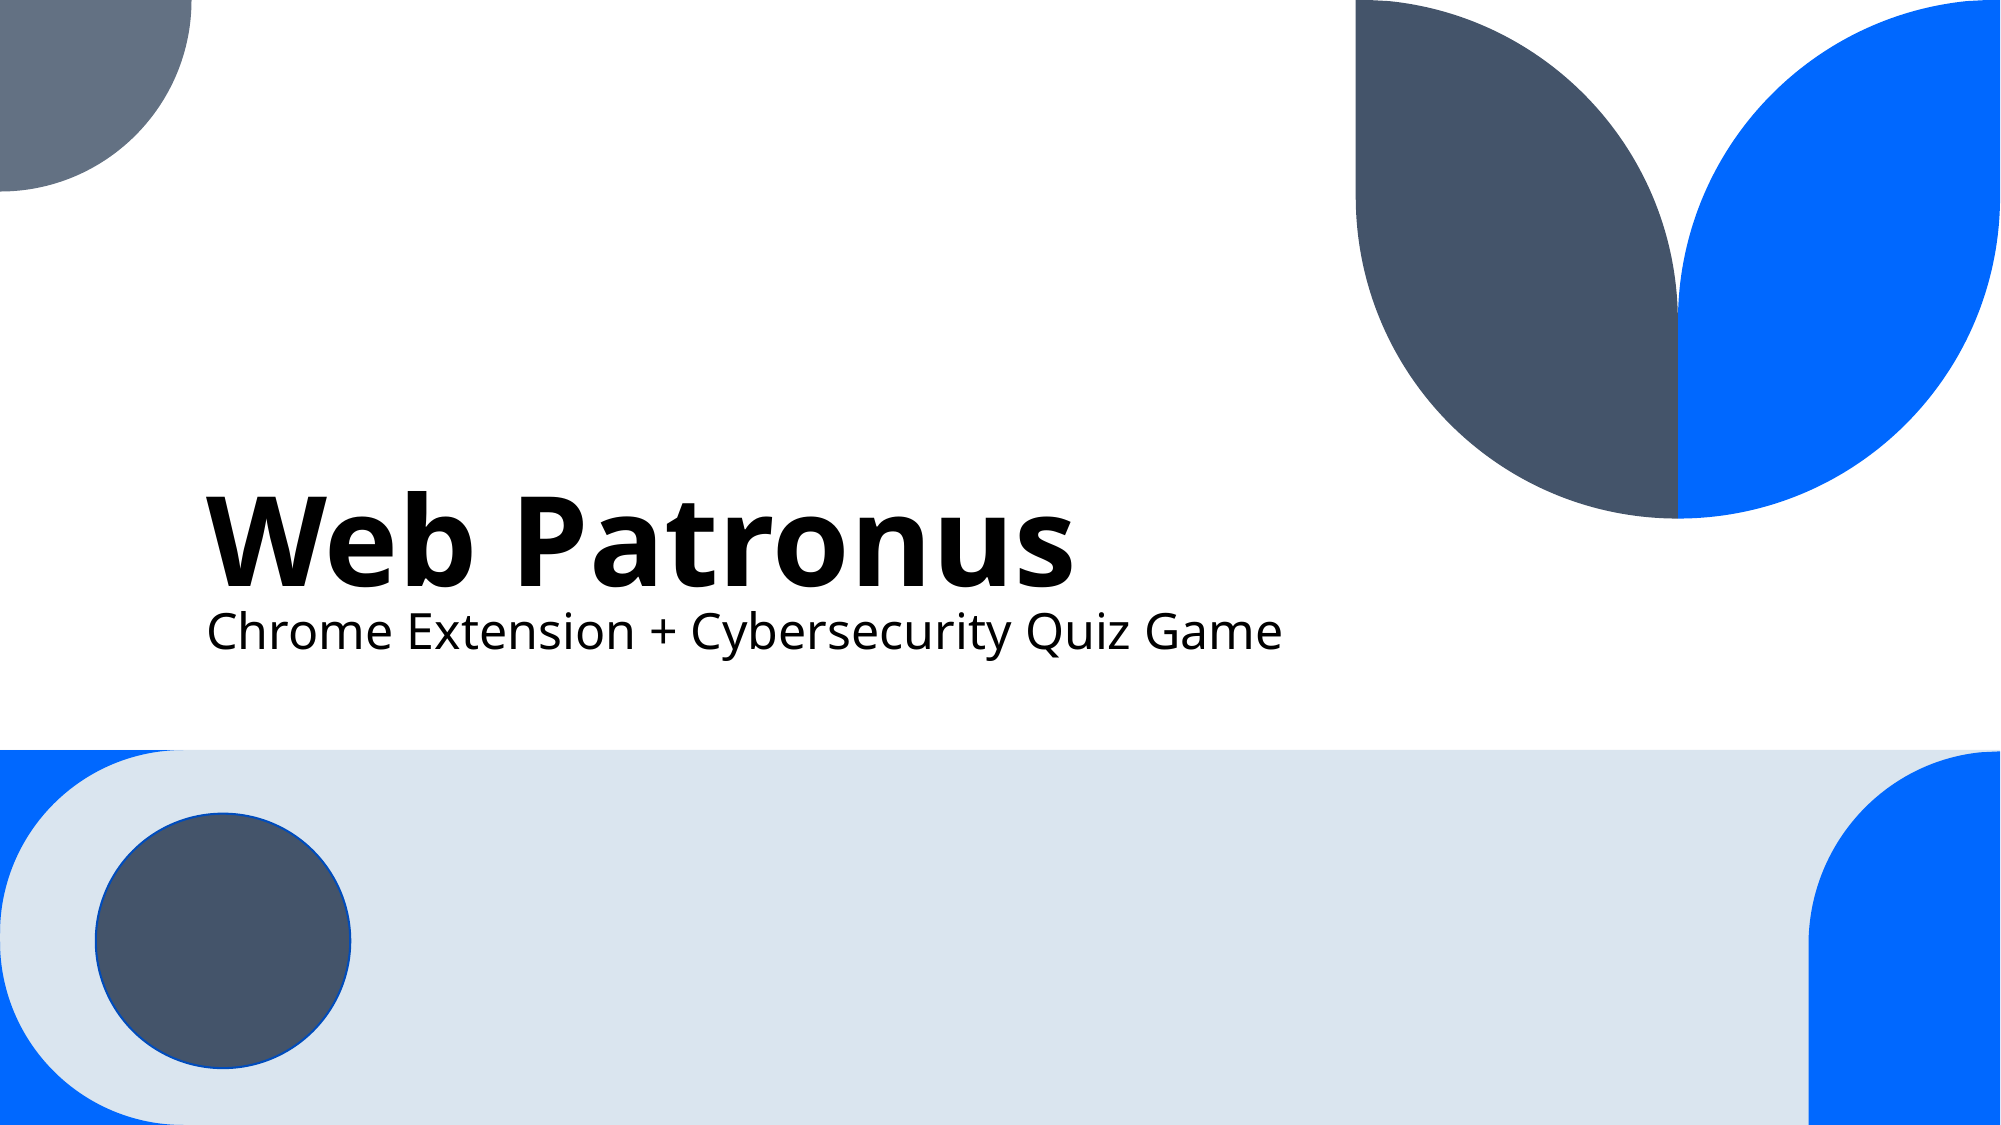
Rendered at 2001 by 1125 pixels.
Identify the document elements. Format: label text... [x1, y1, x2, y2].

title Web Patronus Chrome Extension + Cybersecurity Quiz Game [191, 38, 1356, 667]
